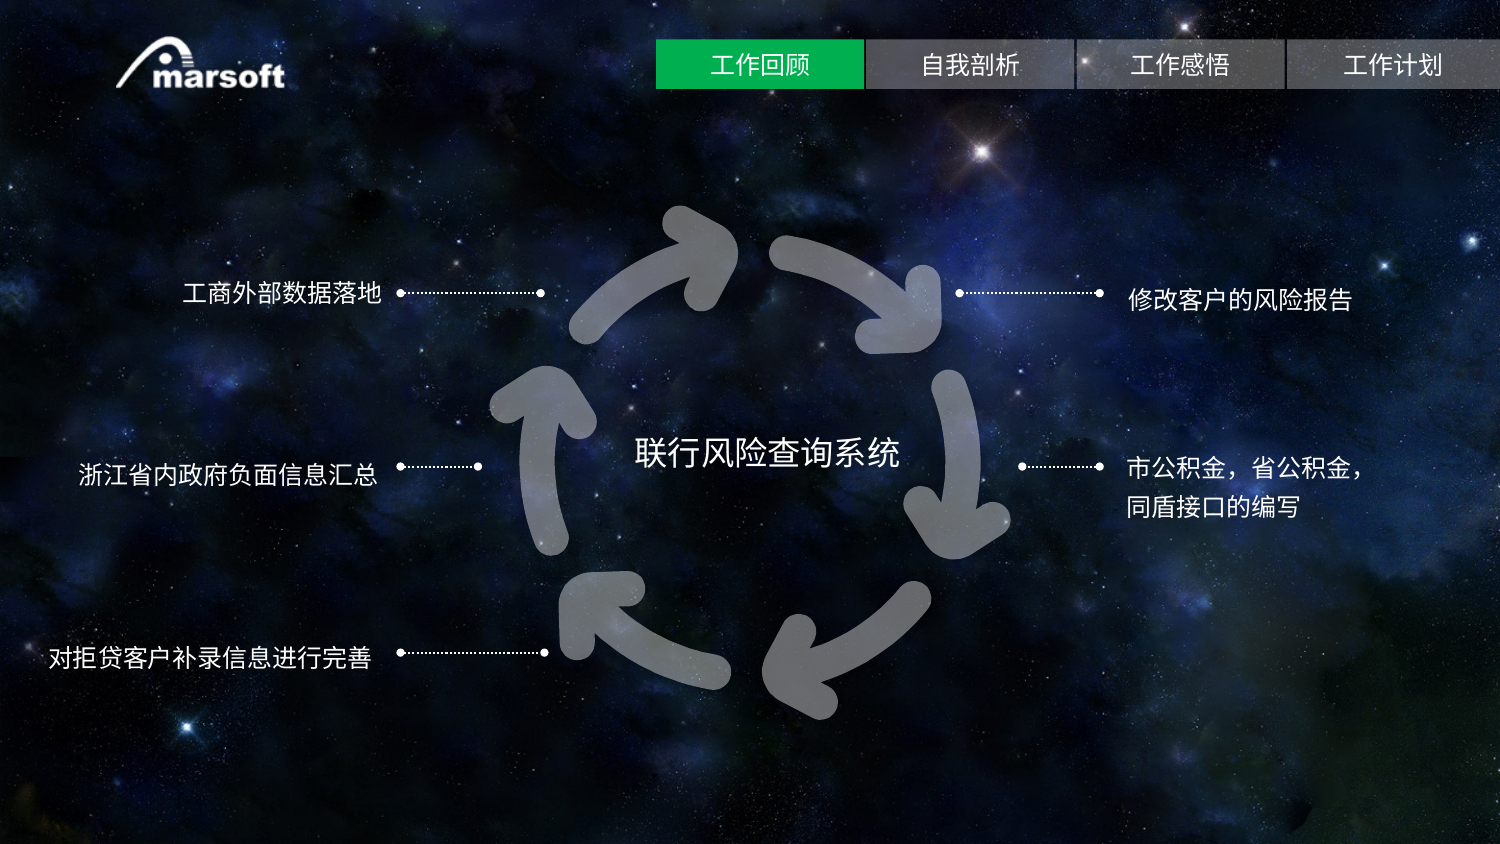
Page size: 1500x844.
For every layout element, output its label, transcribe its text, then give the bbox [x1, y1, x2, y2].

text_box 对拒贷客户补录信息进行完善 [5, 626, 389, 681]
text_box 修改客户的风险报告 [1113, 267, 1409, 322]
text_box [478, 201, 1022, 724]
text_box 浙江省内政府负面信息汇总 [62, 443, 394, 498]
text_box 市公积金，省公积金，同盾接口的编写 [1111, 435, 1408, 529]
picture [0, 0, 1500, 844]
text_box 工商外部数据落地 [102, 261, 398, 316]
